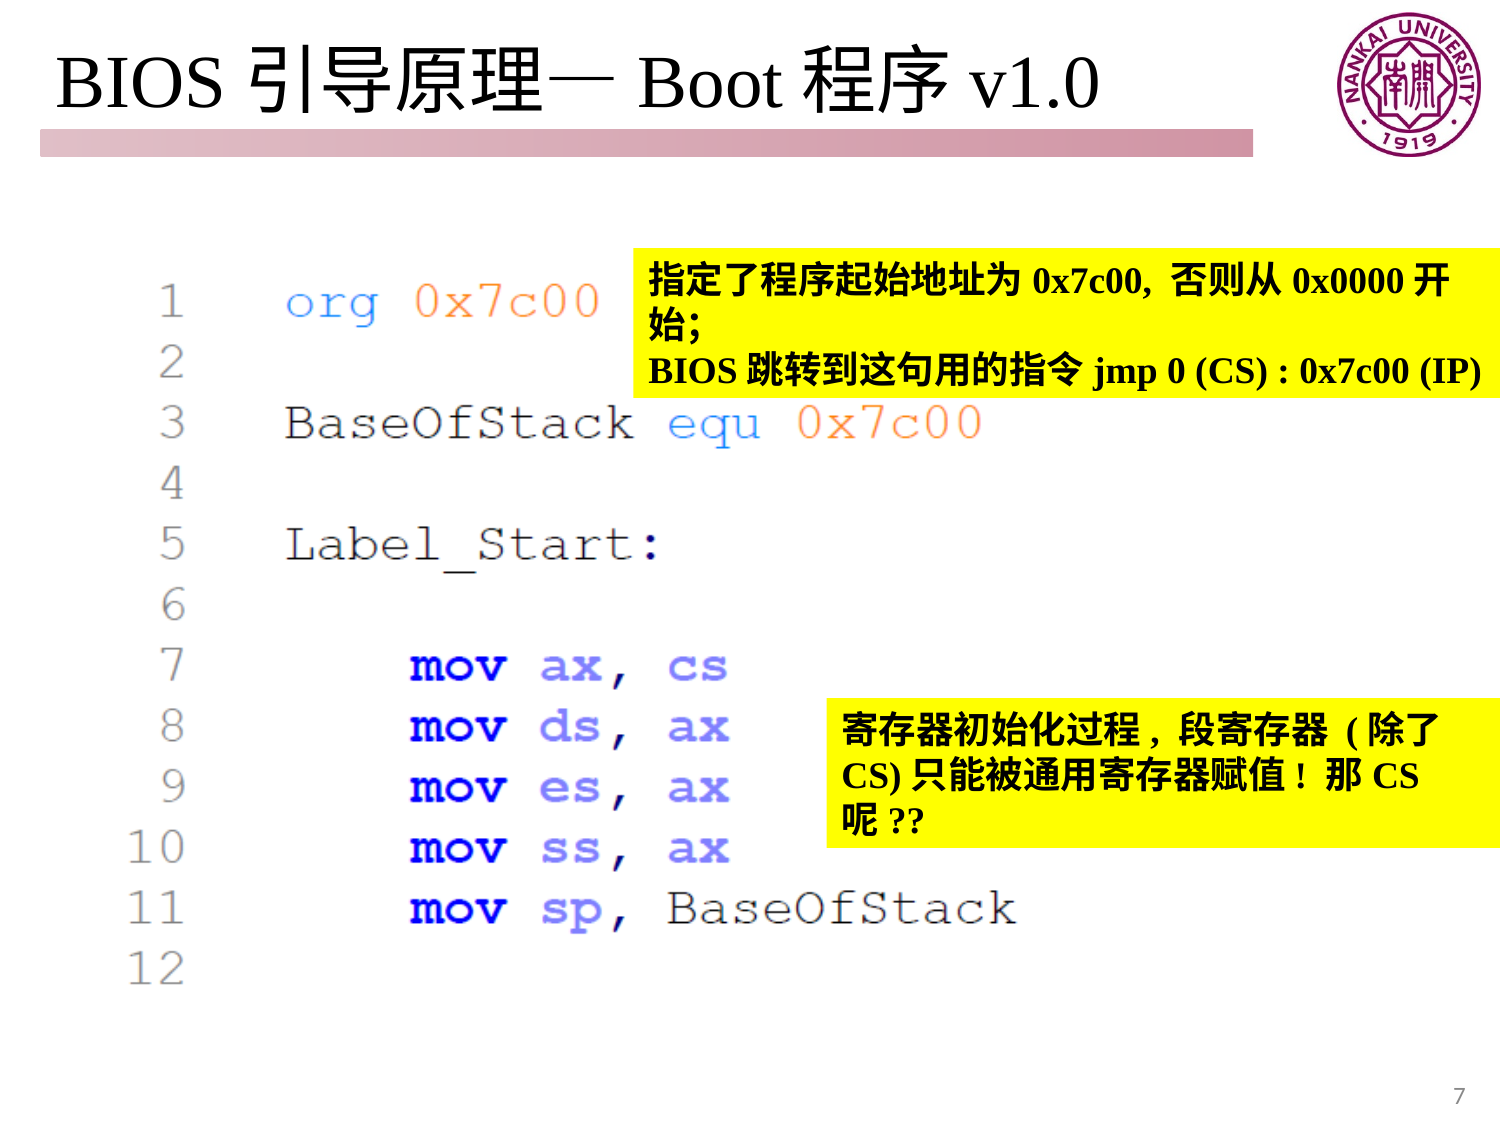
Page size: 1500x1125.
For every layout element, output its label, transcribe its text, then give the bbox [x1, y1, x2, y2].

title BIOS引导原理—Boot程序v1.0 [40, 33, 1335, 133]
picture [98, 279, 1093, 998]
picture [1337, 12, 1481, 157]
text_box 指定了程序起始地址为0x7c00, 否则从0x0000开始； BIOS跳转到这句用的指令jmp 0 (CS) : 0x7c00 (IP) [633, 248, 1500, 398]
text_box 寄存器初始化过程, 段寄存器 (除了CS)只能被通用寄存器赋值! 那CS呢?? [1093, 698, 1500, 848]
slide_number 7 [1143, 1065, 1481, 1125]
